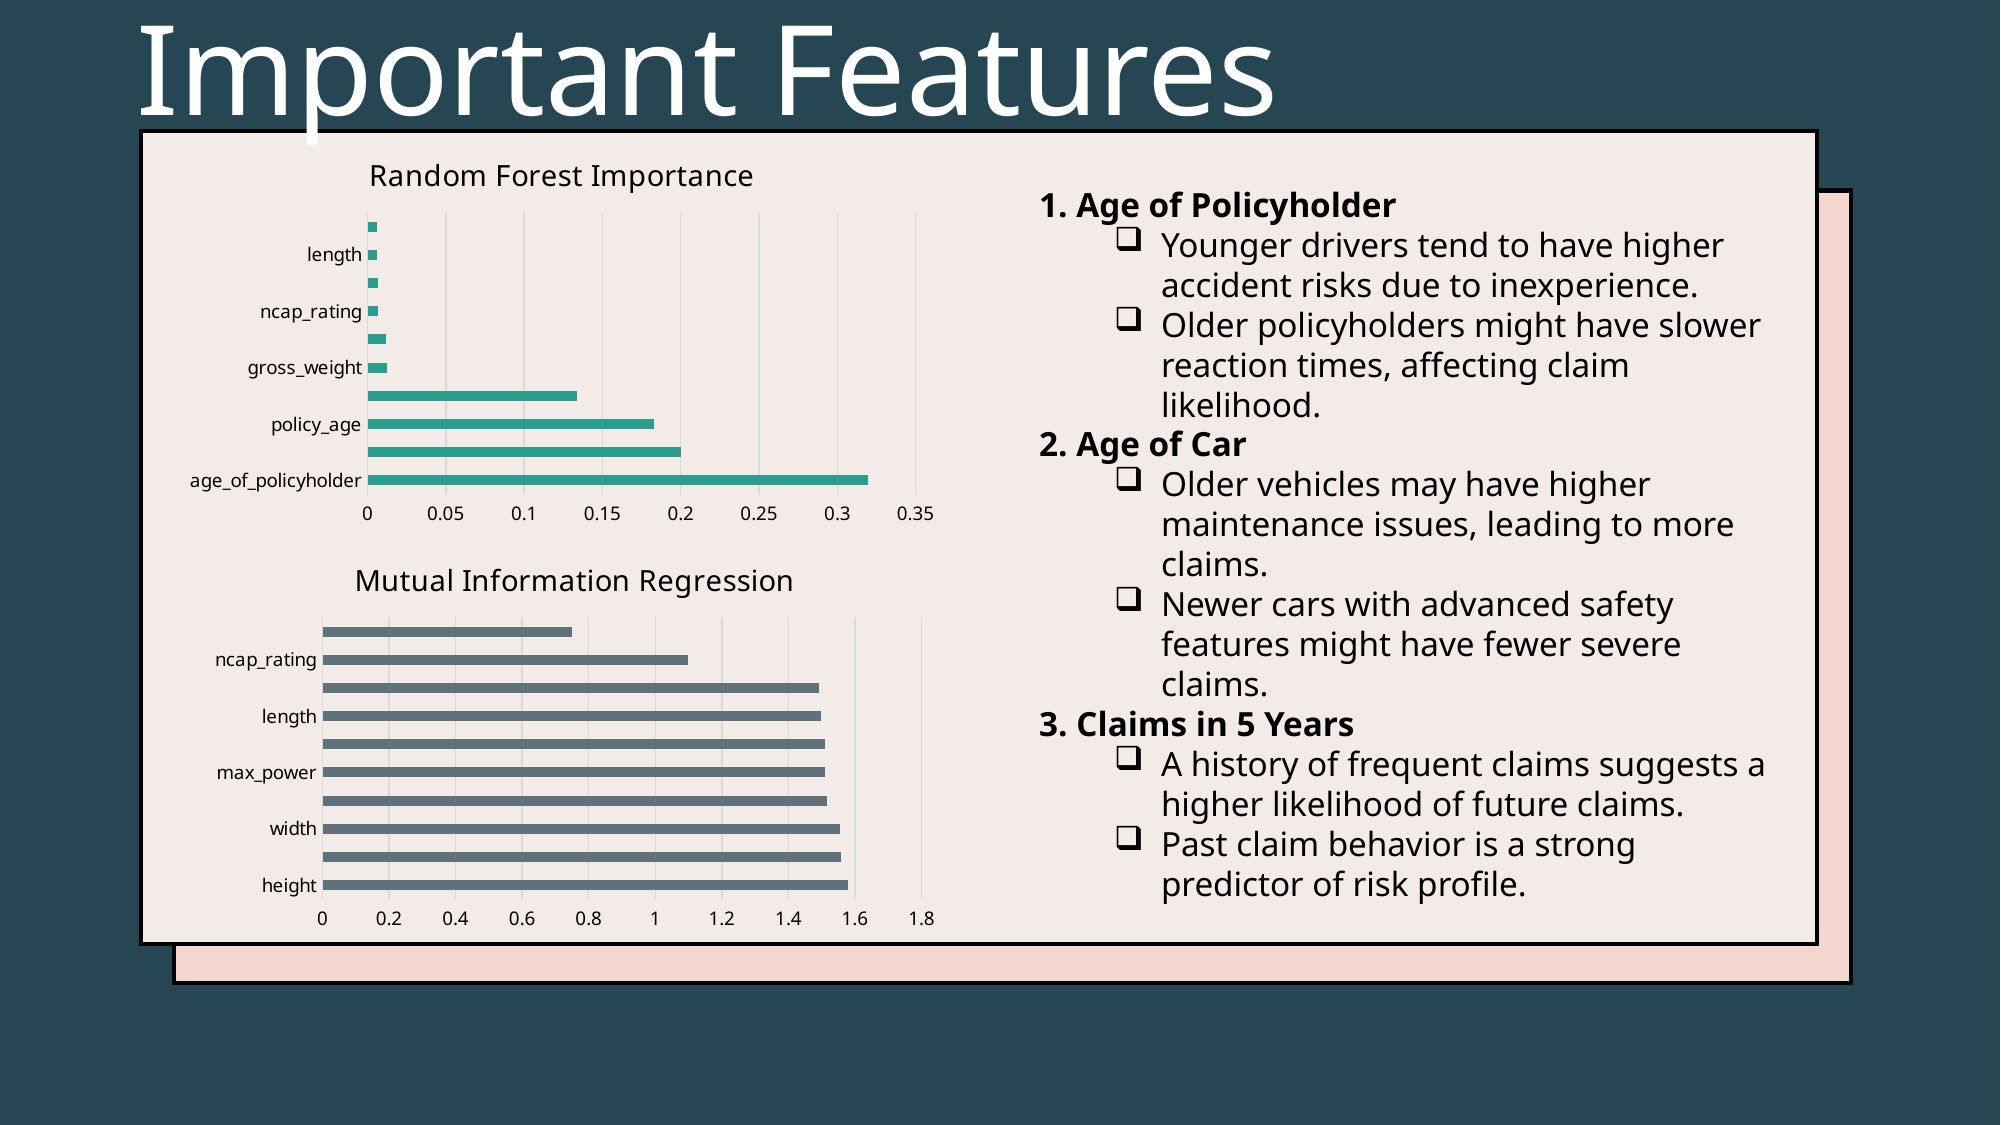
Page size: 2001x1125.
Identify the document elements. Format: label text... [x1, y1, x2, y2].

text_box [174, 152, 1049, 970]
title Important Features [121, 0, 1670, 158]
chart [174, 130, 950, 940]
text_box 1. Age of Policyholder Younger drivers tend to have higher accident risks due to inexperience. Older policyholders might have slower reaction times, affecting claim likelihood. 2. Age of Car Older vehicles may have higher maintenance issues, leading to more claims. Newer cars with advanced safety features might have fewer severe claims. 3. Claims in 5 Years A history of frequent claims suggests a higher likelihood of future claims. Past claim behavior is a strong predictor of risk profile. [1024, 176, 1800, 950]
